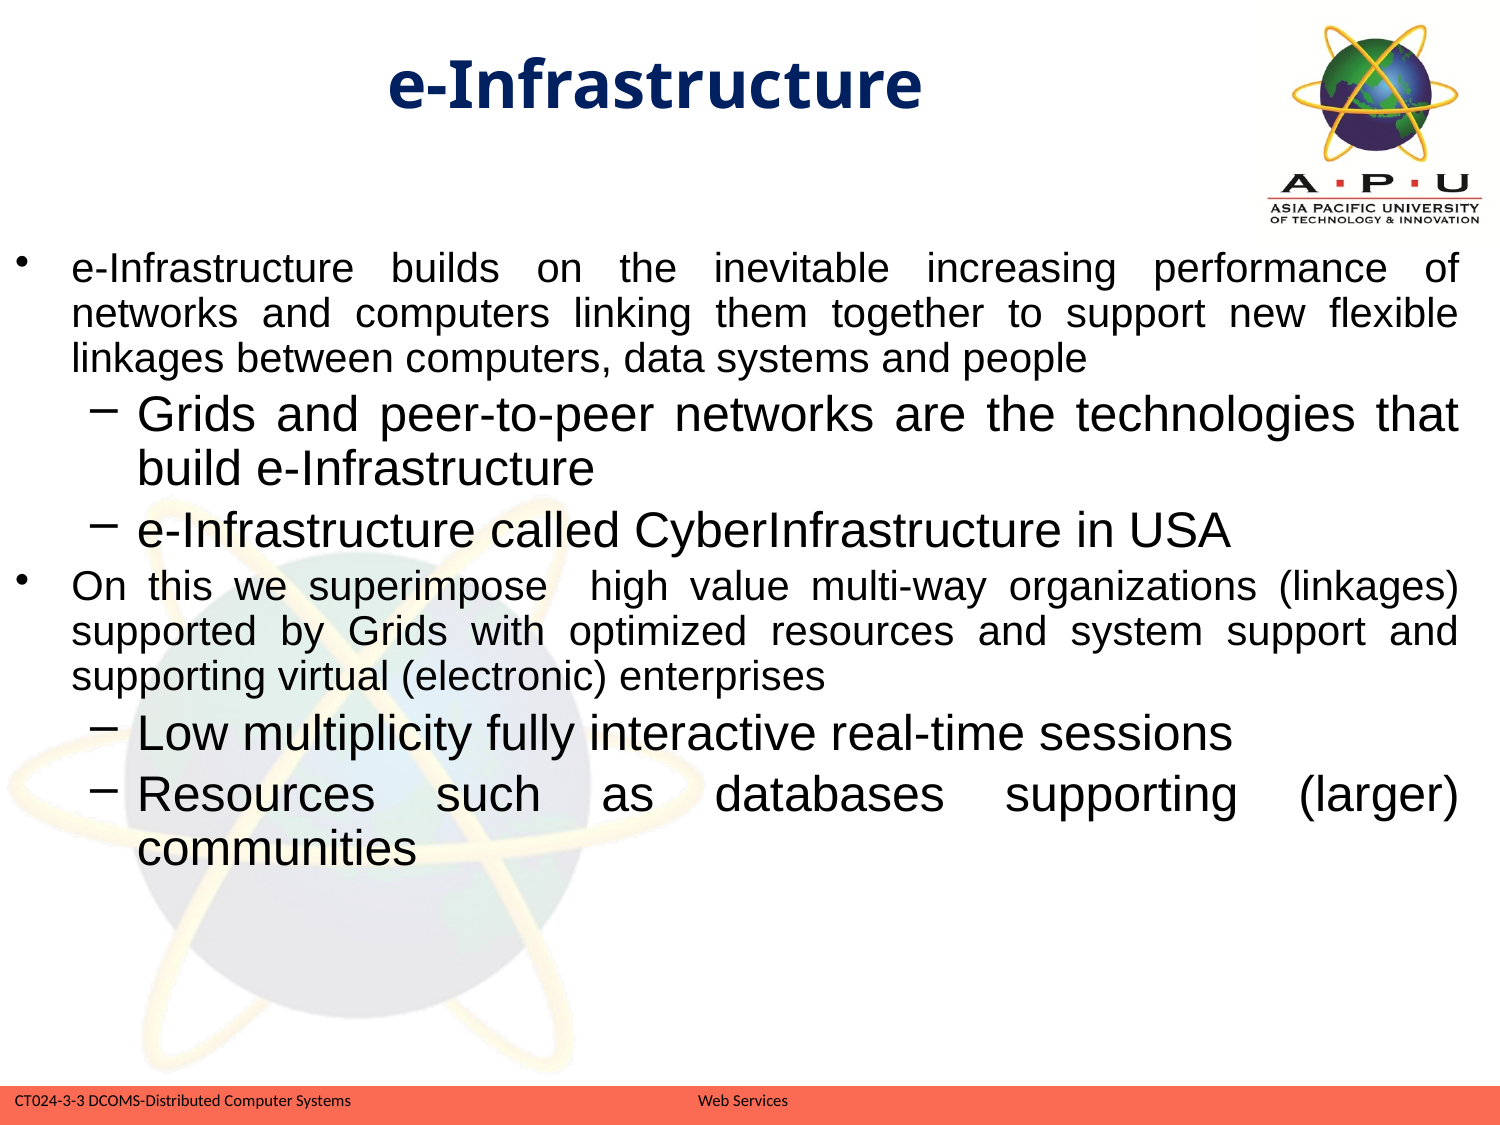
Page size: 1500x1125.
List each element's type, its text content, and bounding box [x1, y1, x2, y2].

title e-Infrastructure [0, 31, 1312, 141]
list e-Infrastructure builds on the inevitable increasing performance of networks and computers linking them together to support new flexible linkages between computers, data systems and people Grids and peer-to-peer networks are the technologies that build e-Infrastructure e-Infrastructure called CyberInfrastructure in USA On this we superimpose high value multi-way organizations (linkages) supported by Grids with optimized resources and system support and supporting virtual (electronic) enterprises Low multiplicity fully interactive real-time sessions Resources such as databases supporting (larger) communities [0, 238, 1475, 1044]
picture [1251, 0, 1500, 249]
